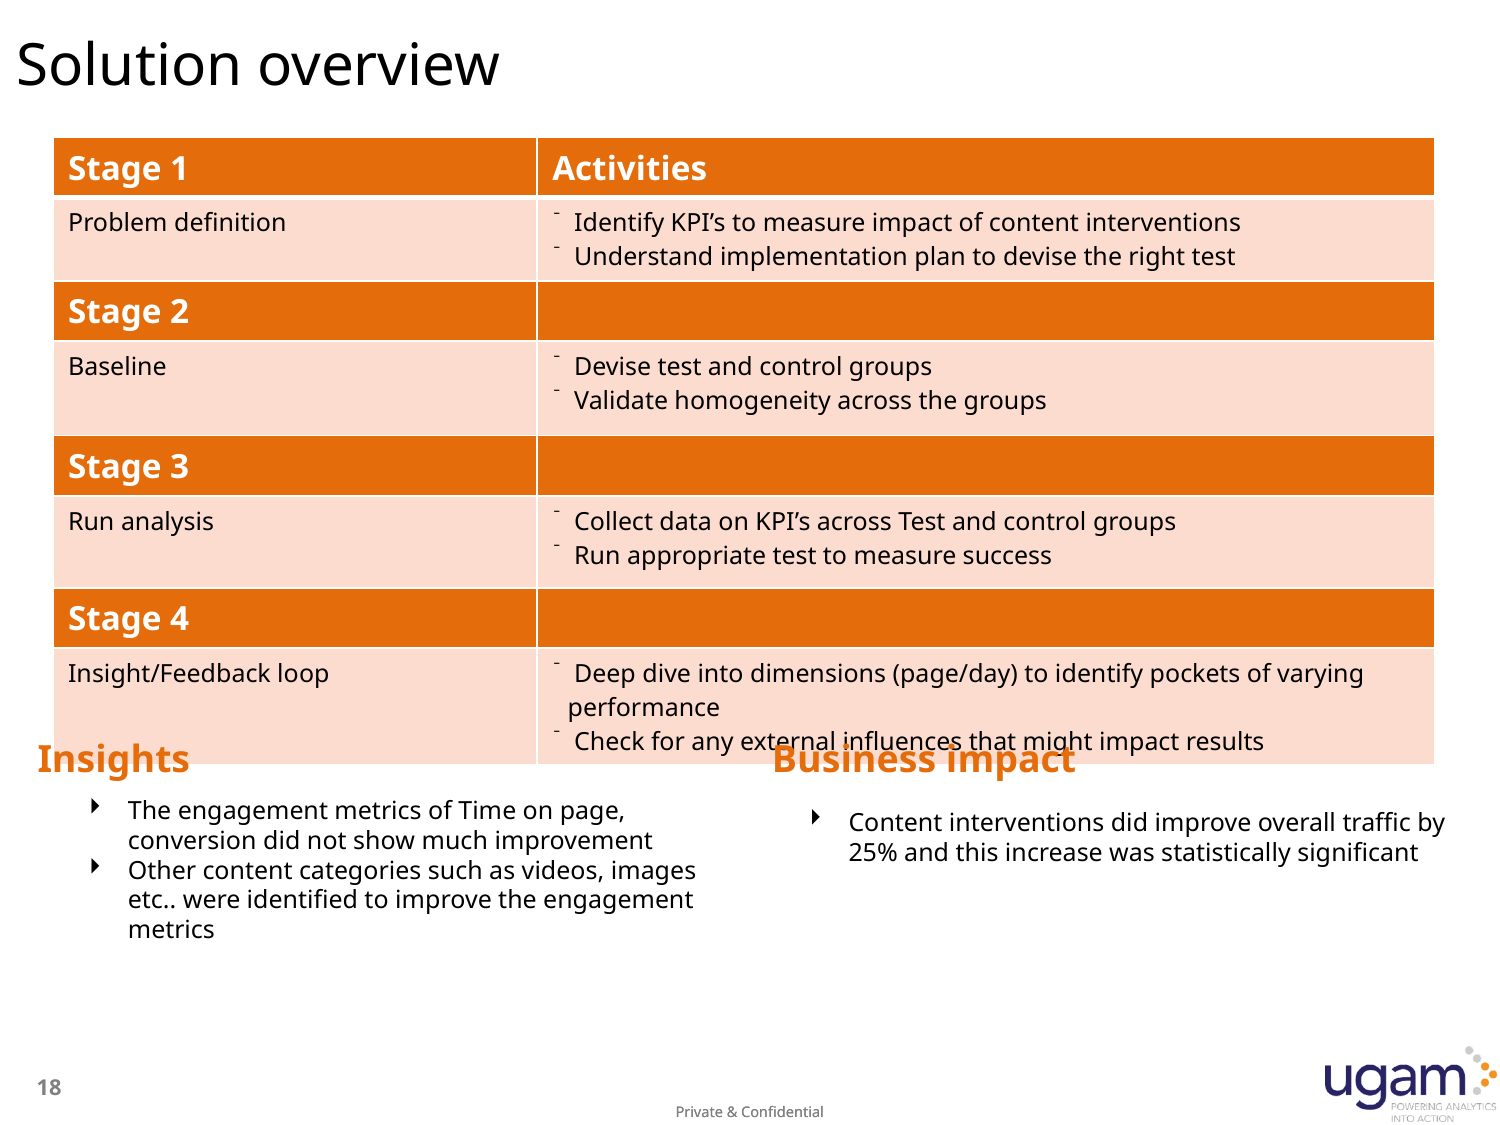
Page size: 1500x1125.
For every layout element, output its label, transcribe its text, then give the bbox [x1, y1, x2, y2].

text_box [762, 425, 1463, 825]
table_cell Collect data on KPI’s across Test and control groups Run appropriate test to measure success [538, 497, 1434, 587]
text_box Business impact [757, 727, 1169, 788]
table_cell [538, 436, 1434, 495]
table_header Activities [538, 138, 1434, 195]
table_cell Baseline [54, 342, 536, 435]
table_cell Problem definition [54, 200, 536, 280]
table_cell Stage 3 [54, 436, 536, 495]
table_cell [538, 589, 1434, 647]
table_header Stage 1 [54, 138, 536, 195]
table_cell Run analysis [54, 497, 536, 587]
text_box The engagement metrics of Time on page, conversion did not show much improvement Other content categories such as videos, images etc.. were identified to improve the engagement metrics [76, 786, 740, 875]
table_cell Devise test and control groups Validate homogeneity across the groups [538, 342, 1434, 435]
table_cell Identify KPI’s to measure impact of content interventions Understand implementation plan to devise the right test [538, 200, 1434, 280]
text_box Content interventions did improve overall traffic by 25% and this increase was statistically significant [797, 798, 1460, 887]
table_cell Insight/Feedback loop [54, 649, 536, 764]
table_cell [538, 282, 1434, 340]
picture [1325, 1046, 1497, 1122]
table_cell Stage 2 [54, 282, 536, 340]
title Solution overview [1, 0, 1500, 125]
table_cell Stage 4 [54, 589, 536, 647]
table_cell Deep dive into dimensions (page/day) to identify pockets of varying performance Check for any external influences that might impact results [538, 649, 1434, 764]
text_box Insights [22, 727, 283, 788]
